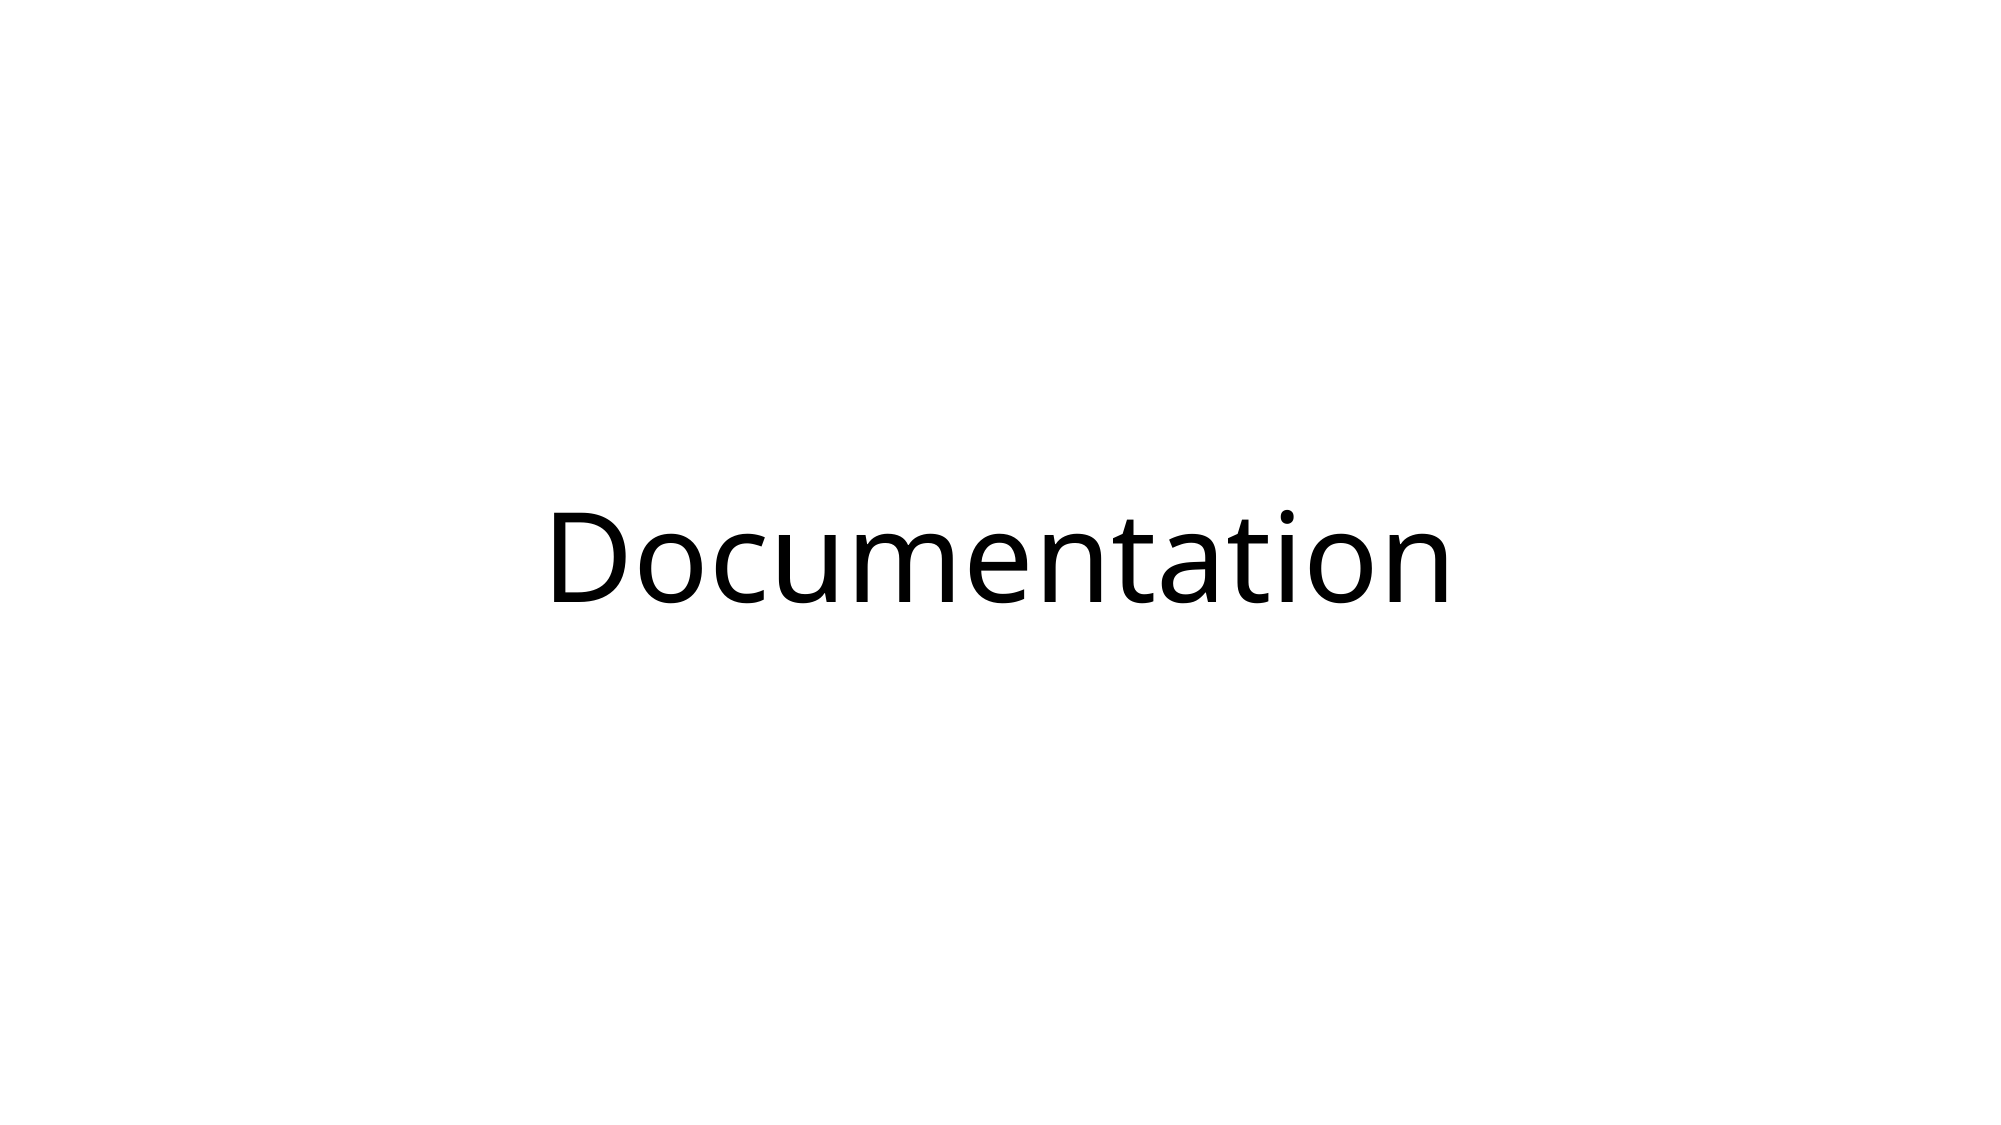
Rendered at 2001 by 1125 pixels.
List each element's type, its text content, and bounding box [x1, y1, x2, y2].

title Documentation [249, 366, 1750, 759]
